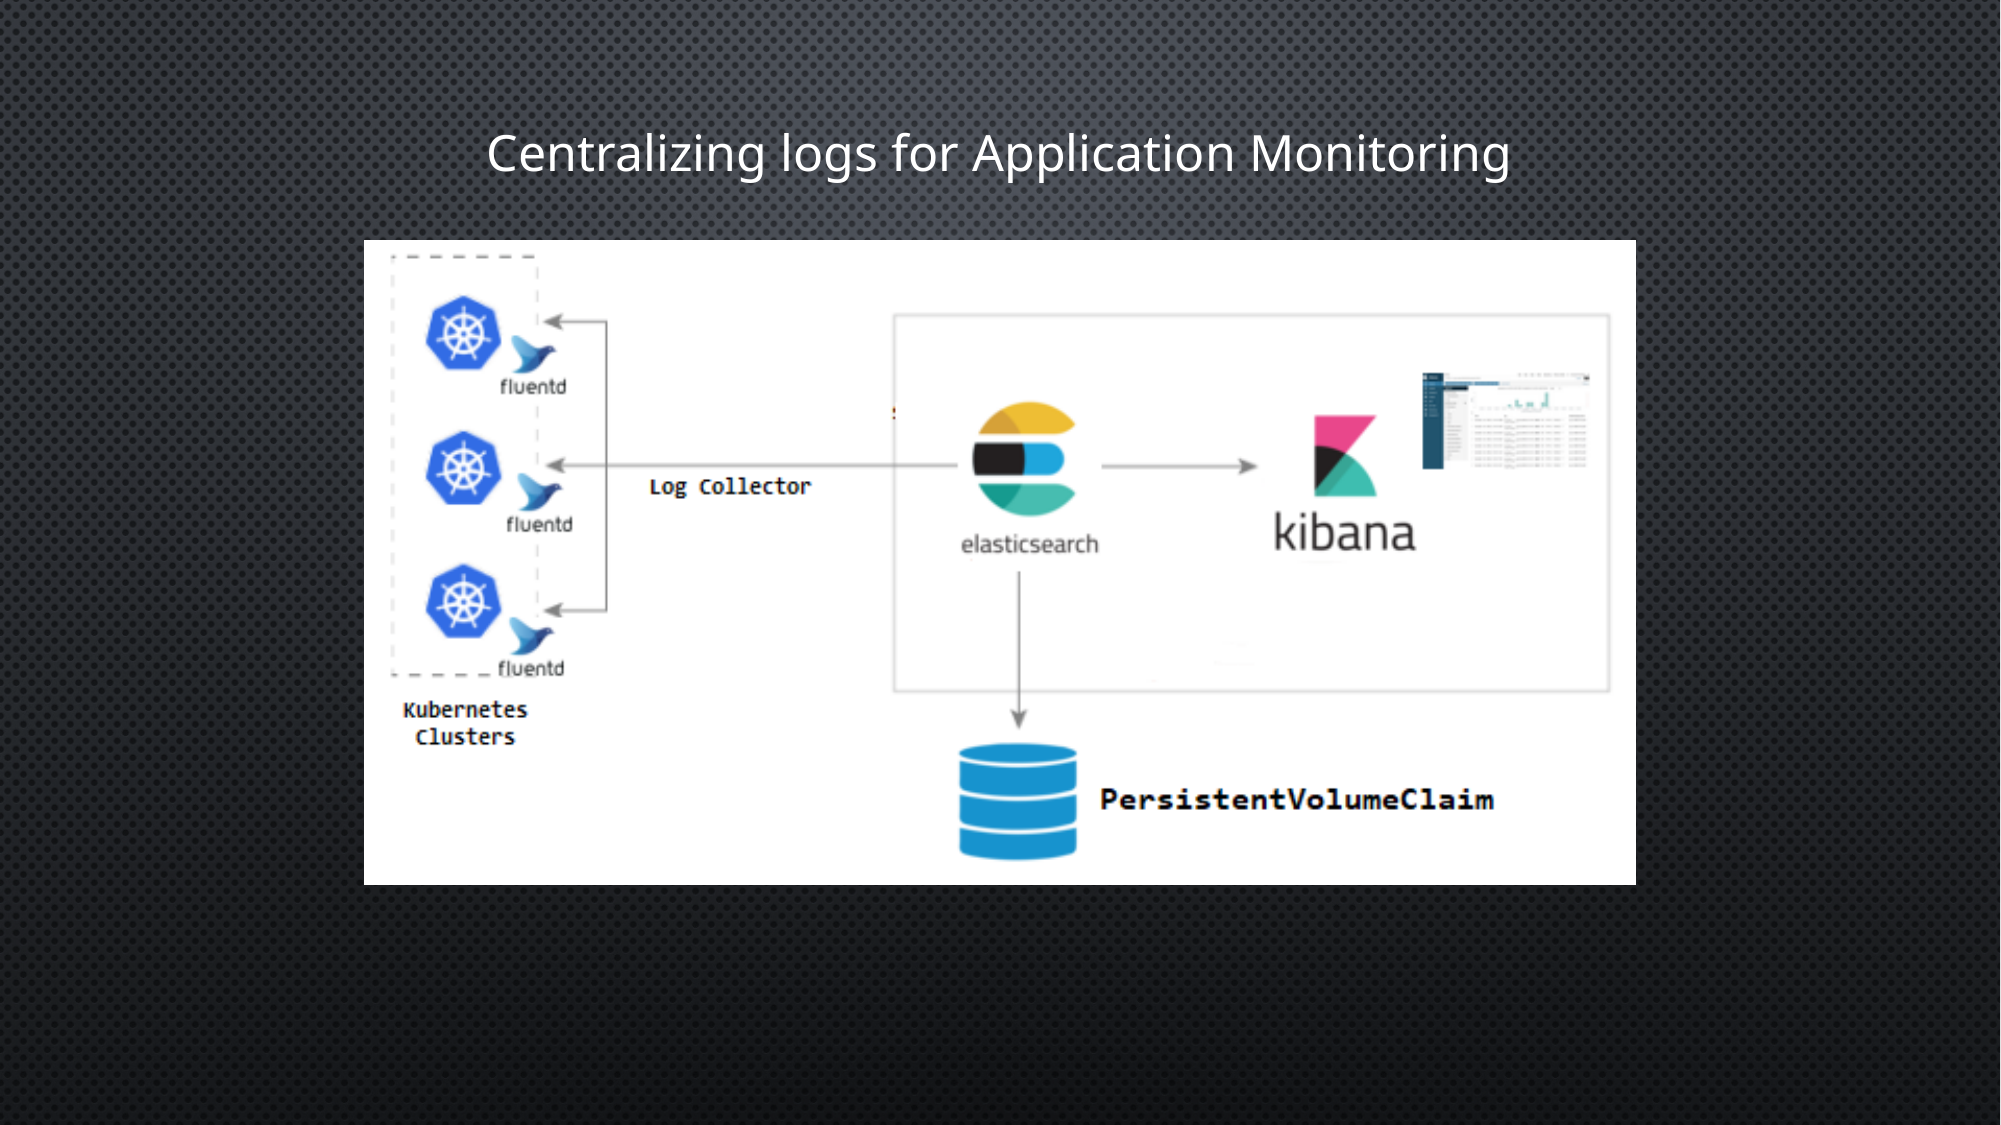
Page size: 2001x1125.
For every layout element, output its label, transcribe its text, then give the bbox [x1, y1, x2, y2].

picture [364, 240, 1636, 885]
text_box Centralizing logs for Application Monitoring [472, 114, 1528, 189]
